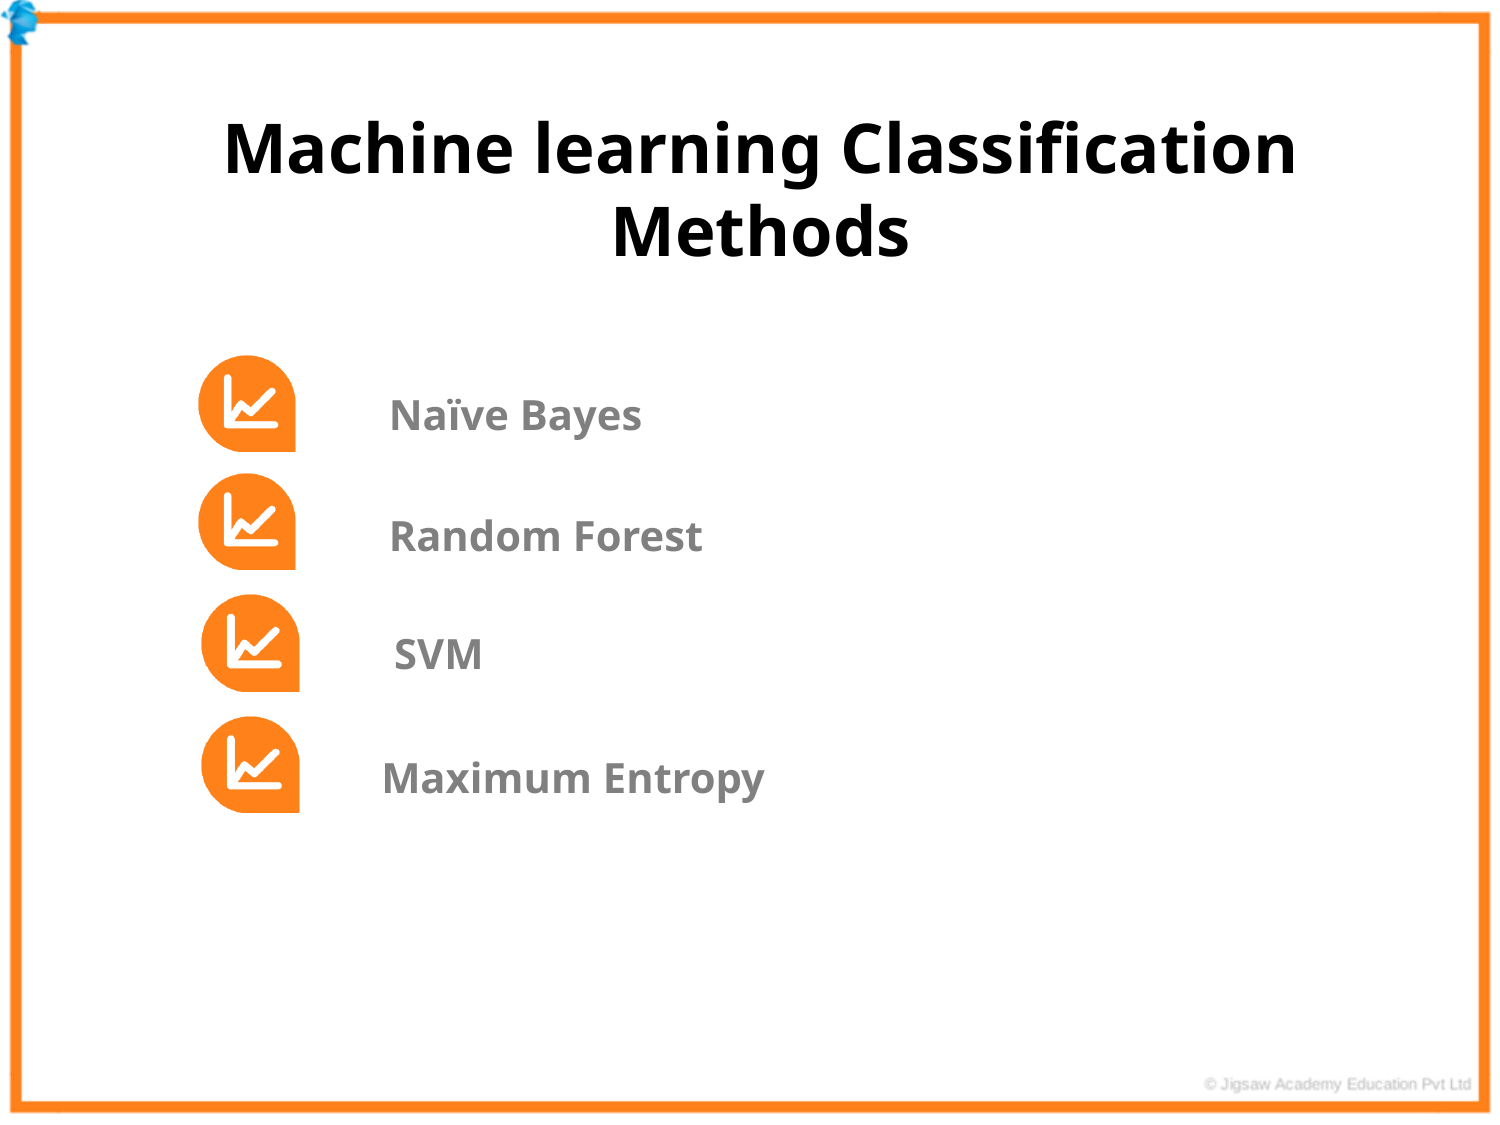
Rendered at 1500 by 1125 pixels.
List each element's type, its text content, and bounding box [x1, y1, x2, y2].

text_box Machine learning Classification Methods [164, 145, 1358, 229]
text_box SVM [306, 626, 499, 686]
text_box Random Forest [303, 508, 718, 569]
text_box Naïve Bayes [303, 387, 658, 448]
text_box Maximum Entropy [306, 750, 780, 811]
picture [0, 0, 1500, 1125]
